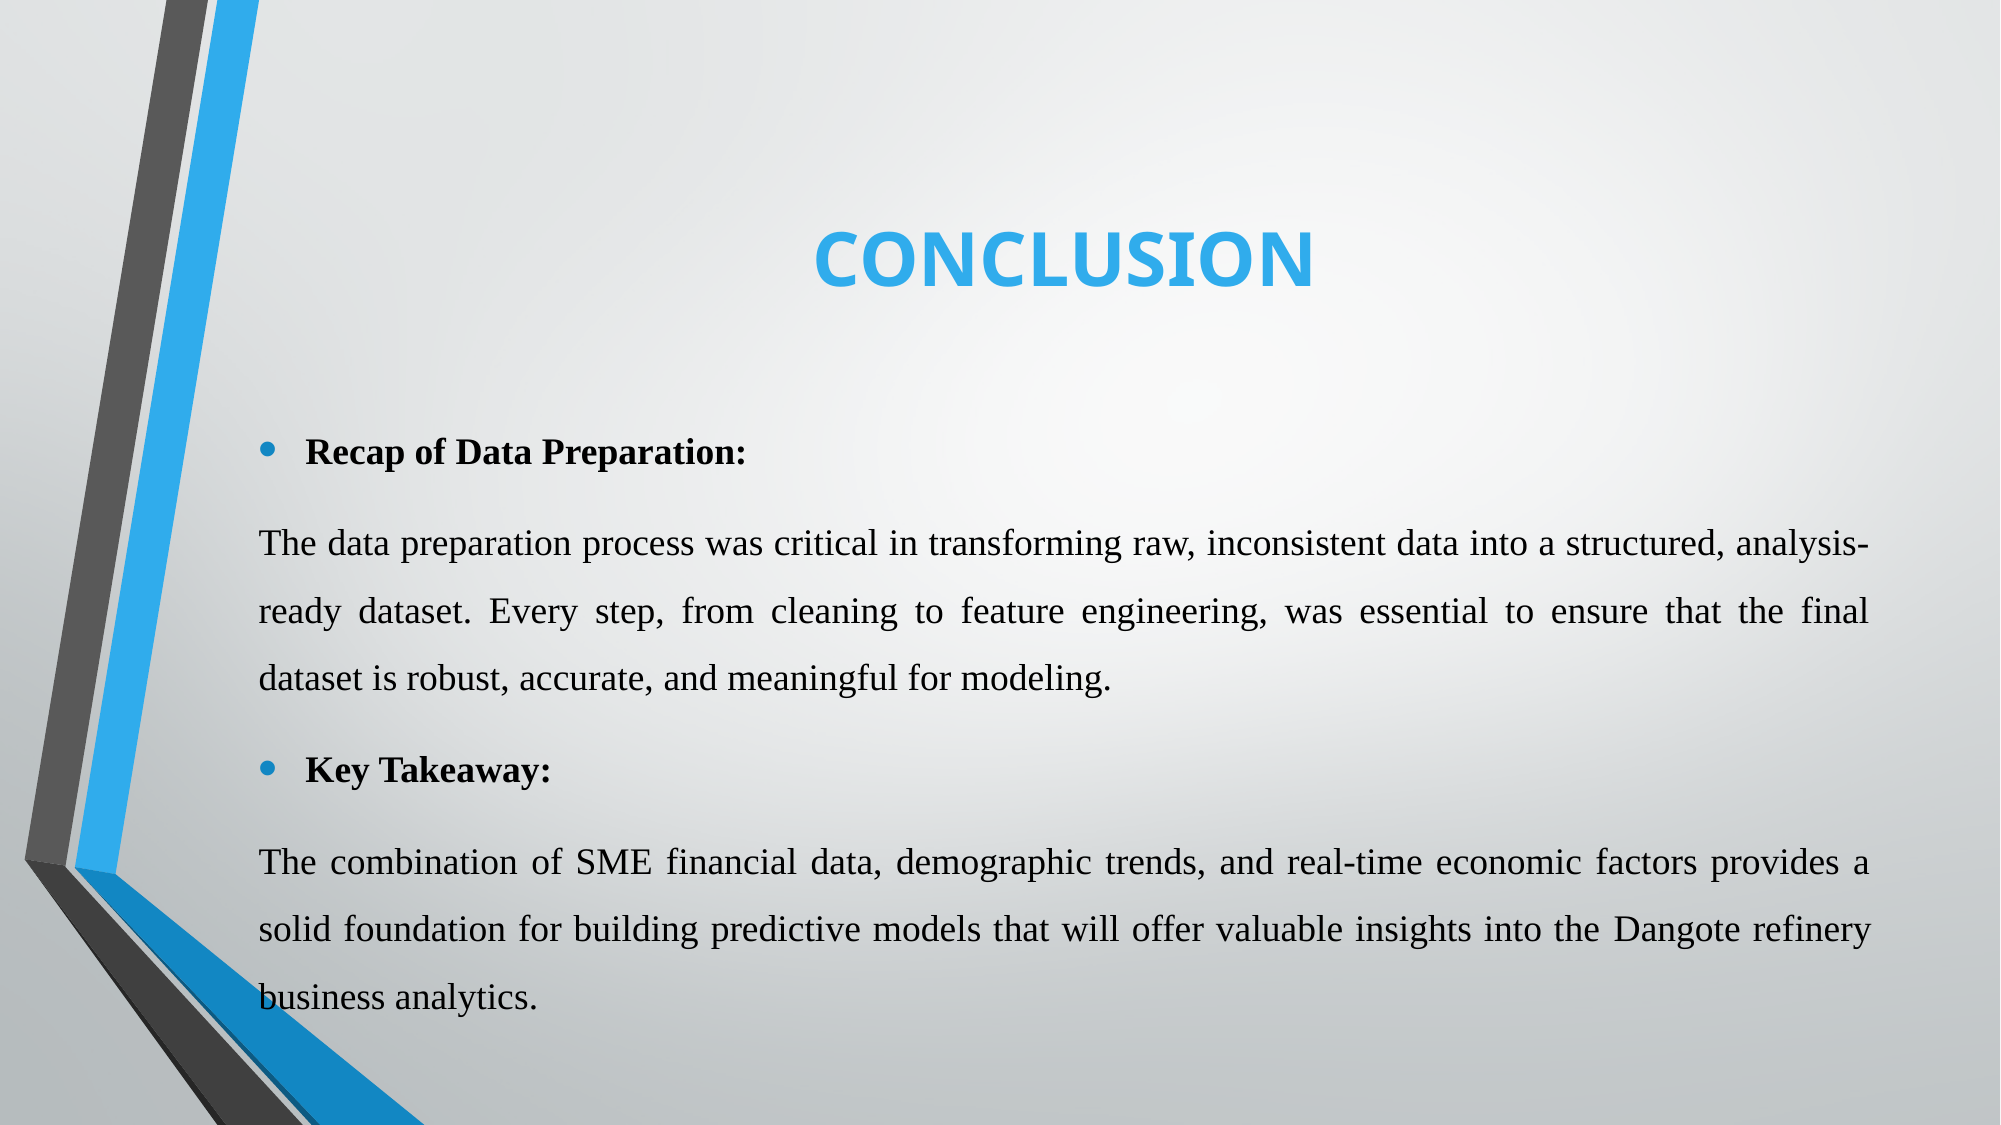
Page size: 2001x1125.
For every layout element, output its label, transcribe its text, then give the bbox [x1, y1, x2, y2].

list Recap of Data Preparation: The data preparation process was critical in transforming raw, inconsistent data into a structured, analysis-ready dataset. Every step, from cleaning to feature engineering, was essential to ensure that the final dataset is robust, accurate, and meaningful for modeling. Key Takeaway: The combination of SME financial data, demographic trends, and real-time economic factors provides a solid foundation for building predictive models that will offer valuable insights into the Dangote refinery business analytics. [243, 500, 1887, 1013]
title CONCLUSION [243, 112, 1887, 400]
